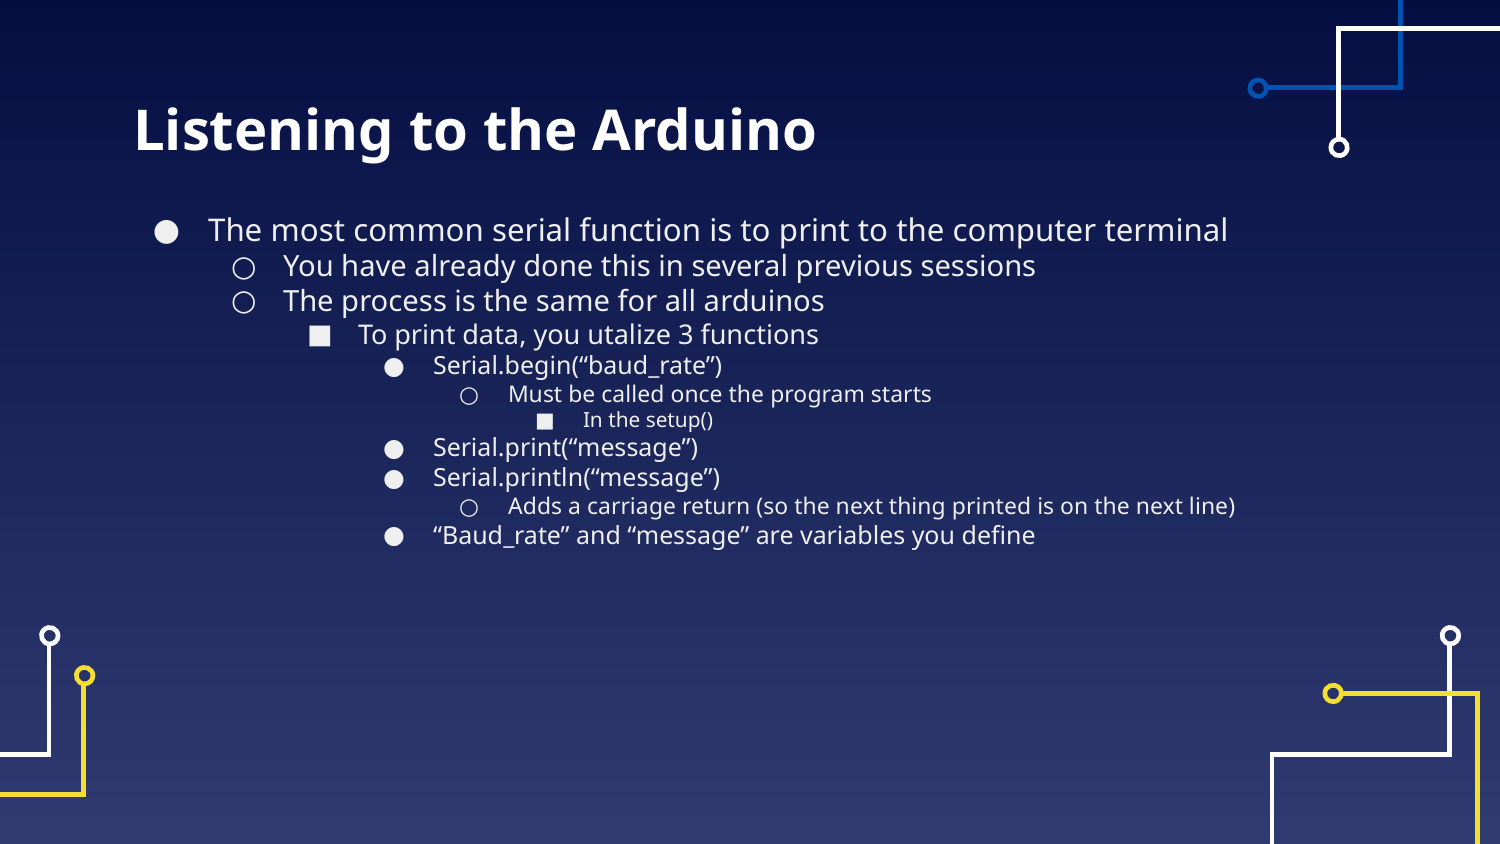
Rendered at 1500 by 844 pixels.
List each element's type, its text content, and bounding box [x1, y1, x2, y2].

list The most common serial function is to print to the computer terminal You have already done this in several previous sessions The process is the same for all arduinos To print data, you utalize 3 functions Serial.begin(“baud_rate”) Must be called once the program starts In the setup() Serial.print(“message”) Serial.println(“message”) Adds a carriage return (so the next thing printed is on the next line) “Baud_rate” and “message” are variables you define [118, 194, 1382, 756]
title Listening to the Arduino [118, 88, 1382, 167]
